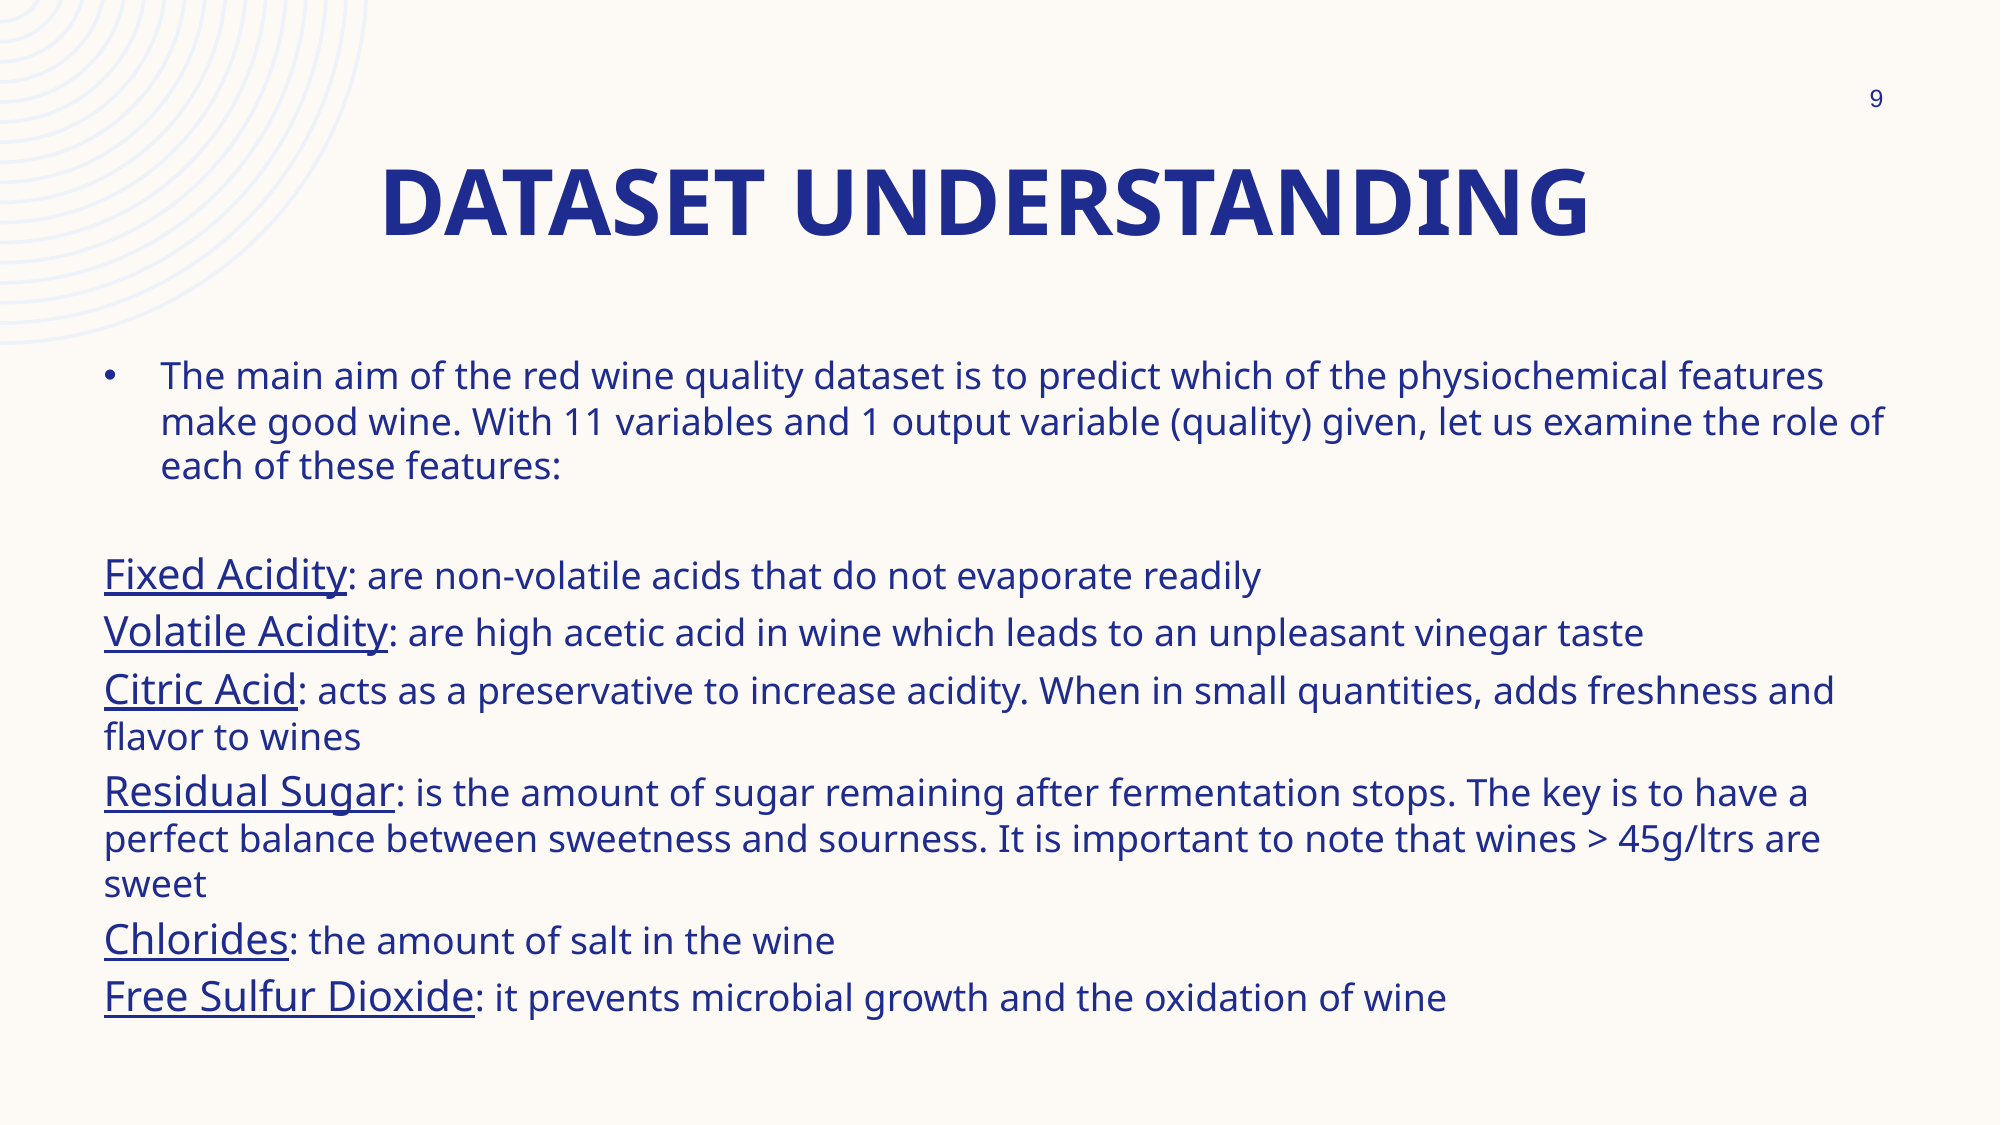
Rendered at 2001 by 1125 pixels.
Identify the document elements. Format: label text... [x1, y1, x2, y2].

title Dataset understanding [111, 136, 1862, 263]
slide_number 9 [1795, 75, 1958, 120]
list The main aim of the red wine quality dataset is to predict which of the physiochemical features make good wine. With 11 variables and 1 output variable (quality) given, let us examine the role of each of these features: Fixed Acidity: are non-volatile acids that do not evaporate readily Volatile Acidity: are high acetic acid in wine which leads to an unpleasant vinegar taste Citric Acid: acts as a preservative to increase acidity. When in small quantities, adds freshness and flavor to wines Residual Sugar: is the amount of sugar remaining after fermentation stops. The key is to have a perfect balance between sweetness and sourness. It is important to note that wines > 45g/ltrs are sweet Chlorides: the amount of salt in the wine Free Sulfur Dioxide: it prevents microbial growth and the oxidation of wine [88, 345, 1913, 1073]
